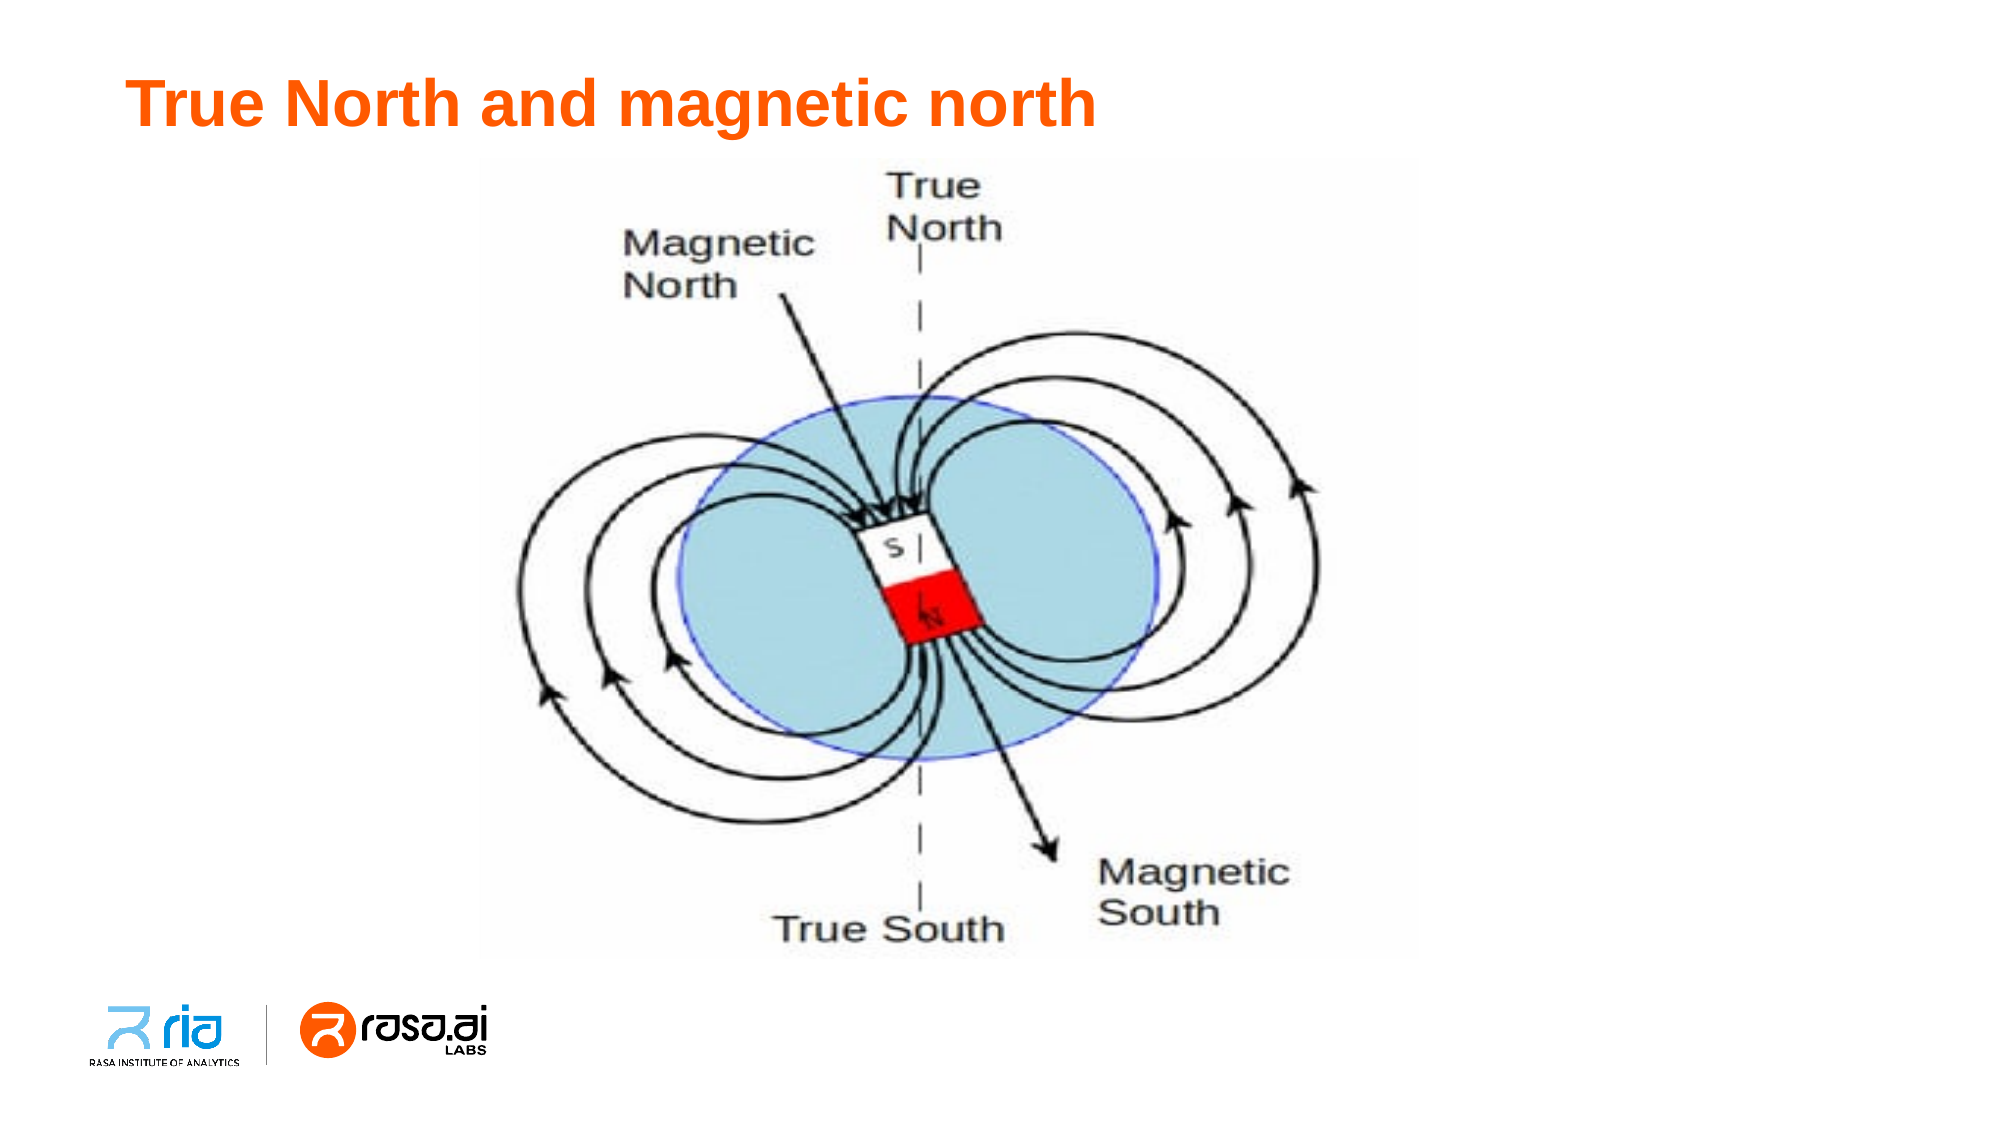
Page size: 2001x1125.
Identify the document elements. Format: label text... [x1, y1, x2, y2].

picture [479, 158, 1419, 959]
picture [78, 992, 250, 1078]
title True North and magnetic north [125, 59, 1293, 141]
